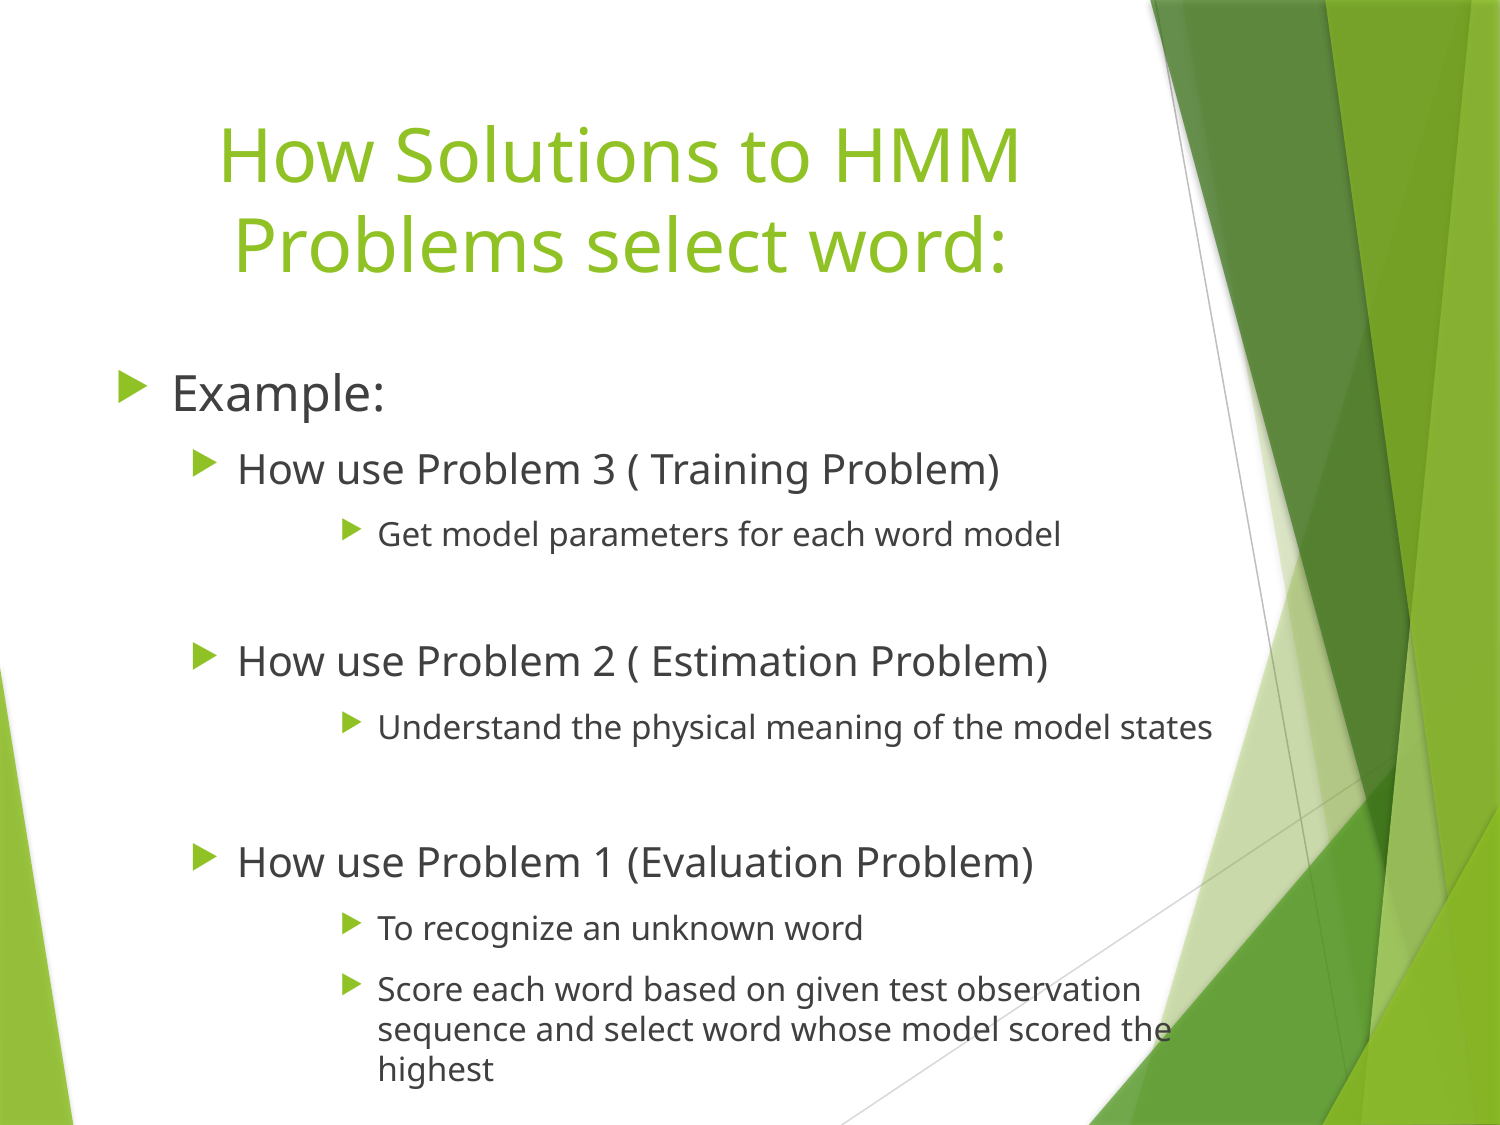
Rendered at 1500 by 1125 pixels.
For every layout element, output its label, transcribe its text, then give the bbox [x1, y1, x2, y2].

list Example: How use Problem 3 ( Training Problem) Get model parameters for each word model How use Problem 2 ( Estimation Problem) Understand the physical meaning of the model states How use Problem 1 (Evaluation Problem) To recognize an unknown word Score each word based on given test observation sequence and select word whose model scored the highest [99, 354, 1253, 1070]
title How Solutions to HMM Problems select word: [99, 99, 1142, 317]
